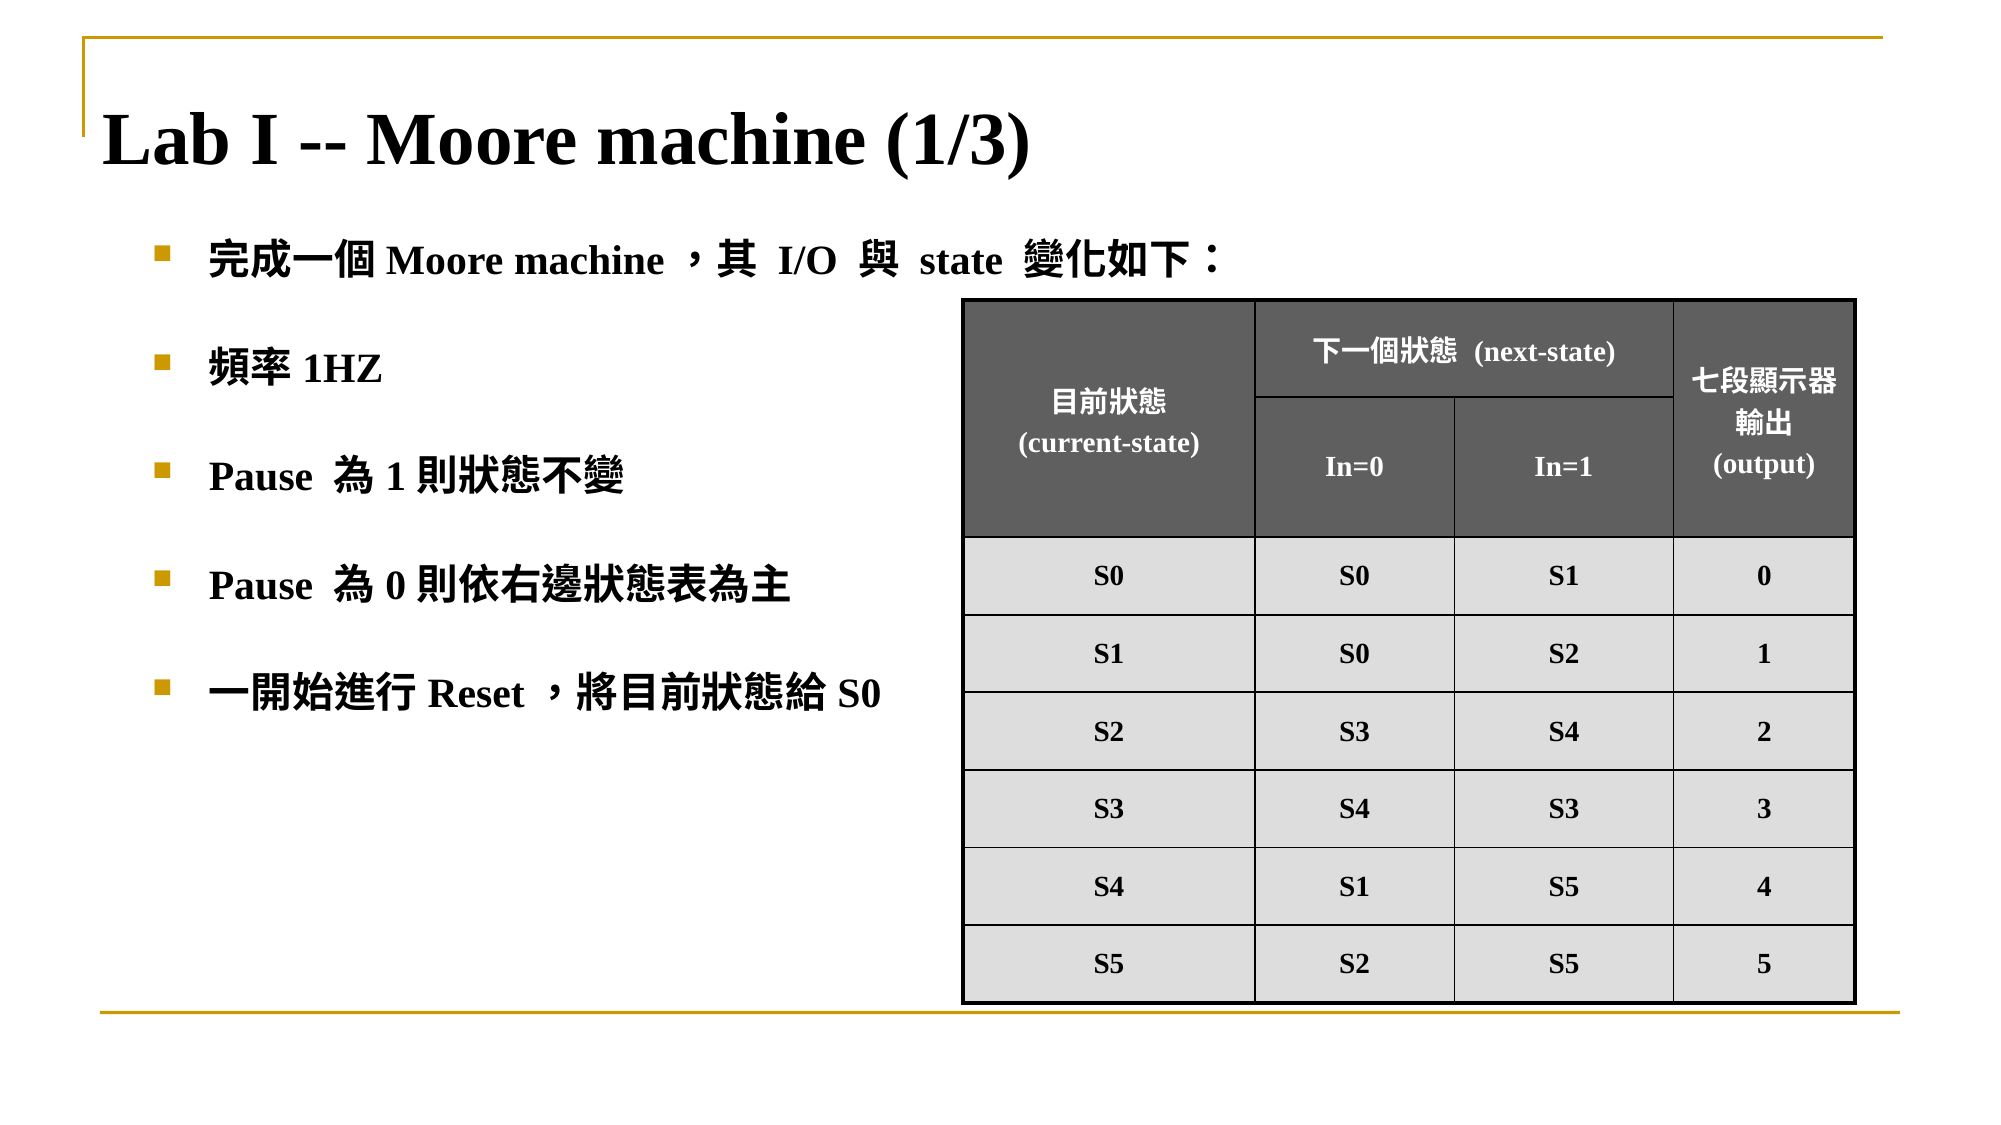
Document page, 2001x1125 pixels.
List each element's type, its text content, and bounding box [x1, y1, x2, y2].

table_cell 4 [1674, 848, 1853, 924]
table_cell S4 [965, 848, 1254, 924]
table_header 目前狀態 (current-state) [965, 302, 1254, 536]
table_cell S5 [965, 926, 1254, 1001]
table_cell 3 [1674, 771, 1853, 847]
table_cell S3 [965, 771, 1254, 847]
table_cell S2 [965, 693, 1254, 769]
table_cell S2 [1256, 926, 1454, 1001]
table_cell 2 [1674, 693, 1853, 769]
table_cell S3 [1455, 771, 1673, 847]
table_header 七段顯示器輸出 (output) [1674, 302, 1853, 536]
table_cell S2 [1455, 616, 1673, 691]
table_cell S1 [965, 616, 1254, 691]
table_cell In=0 [1256, 398, 1454, 536]
table_header 下一個狀態 (next-state) [1256, 302, 1673, 396]
table_cell S5 [1455, 926, 1673, 1001]
table_cell S4 [1455, 693, 1673, 769]
table_cell S1 [1455, 538, 1673, 614]
table_cell S3 [1256, 693, 1454, 769]
table_cell In=1 [1455, 398, 1673, 536]
table_cell S4 [1256, 771, 1454, 847]
list 完成一個Moore machine，其 I/O 與 state 變化如下： 頻率1HZ Pause 為1則狀態不變 Pause 為0則依右邊狀態表為主 一開始進行Reset，將目前狀態給S0 [137, 174, 1800, 1000]
table_cell 1 [1674, 616, 1853, 691]
table_cell 5 [1674, 926, 1853, 1001]
table_cell S0 [965, 538, 1254, 614]
table_cell S0 [1256, 616, 1454, 691]
table_cell 0 [1674, 538, 1853, 614]
table_cell S1 [1256, 848, 1454, 924]
text_box Lab I -- Moore machine (1/3) [87, 37, 1483, 236]
table_cell S0 [1256, 538, 1454, 614]
table_cell S5 [1455, 848, 1673, 924]
